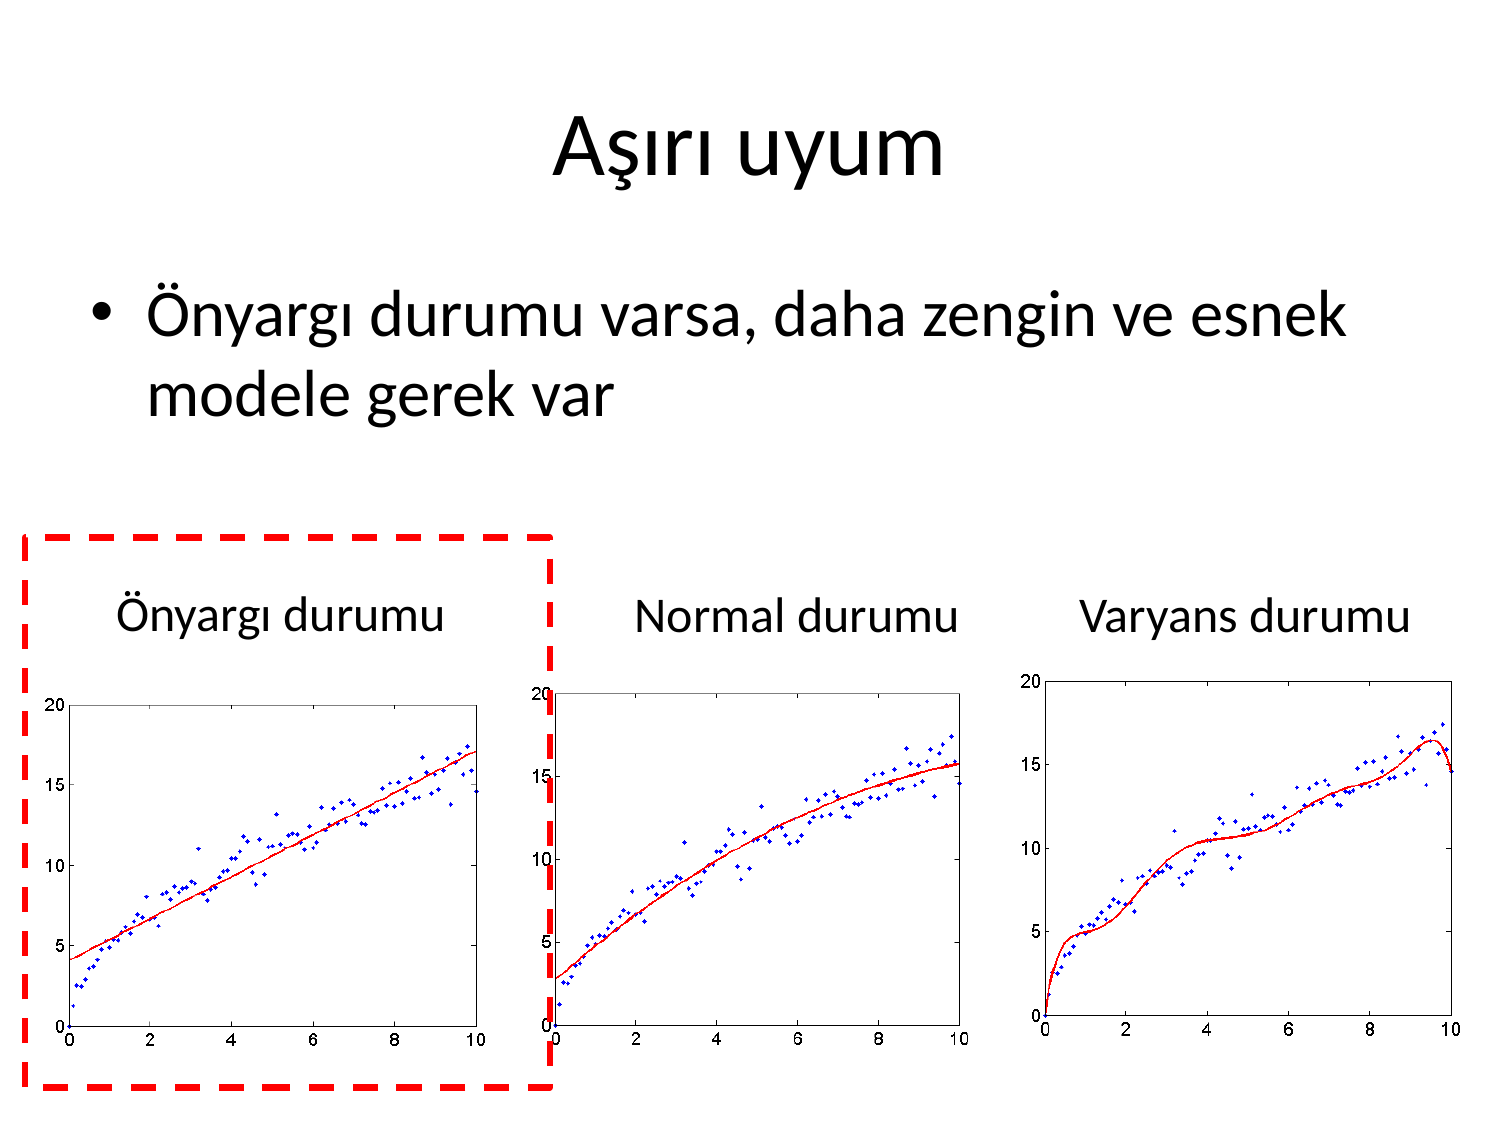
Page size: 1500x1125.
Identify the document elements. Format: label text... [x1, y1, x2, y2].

title Aşırı uyum [75, 45, 1425, 233]
text_box [23, 1077, 552, 1090]
list Önyargı durumu varsa, daha zengin ve esnek modele gerek var [75, 262, 1425, 660]
picture [0, 649, 1500, 1069]
text_box Varyans durumu [1064, 574, 1427, 648]
text_box Normal durumu [619, 574, 975, 650]
text_box [23, 535, 552, 673]
